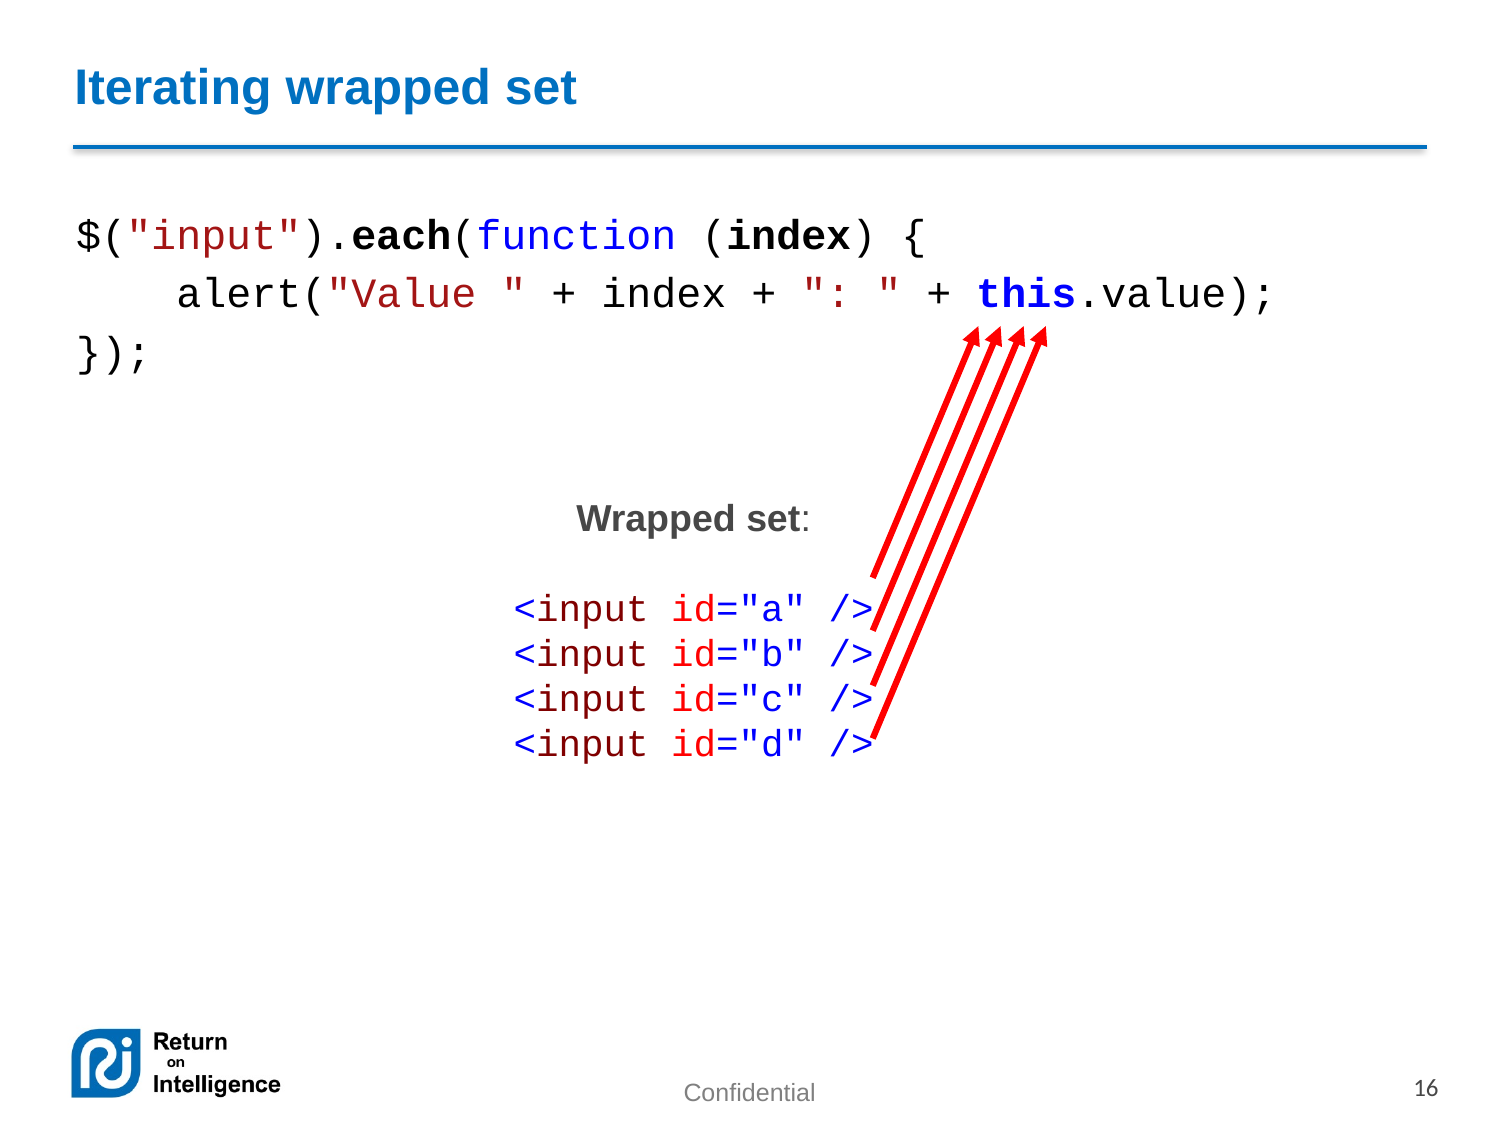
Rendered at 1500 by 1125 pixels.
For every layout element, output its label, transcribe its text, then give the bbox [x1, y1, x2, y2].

list $("input").each(function (index) { alert("Value " + index + ": " + this.value); }); [61, 199, 1454, 988]
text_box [872, 325, 1047, 739]
title Iterating wrapped set [59, 2, 1454, 166]
picture [67, 1022, 289, 1098]
text_box Wrapped set: <input id="a" /> <input id="b" /> <input id="c" /> <input id="d" /> [498, 486, 889, 772]
